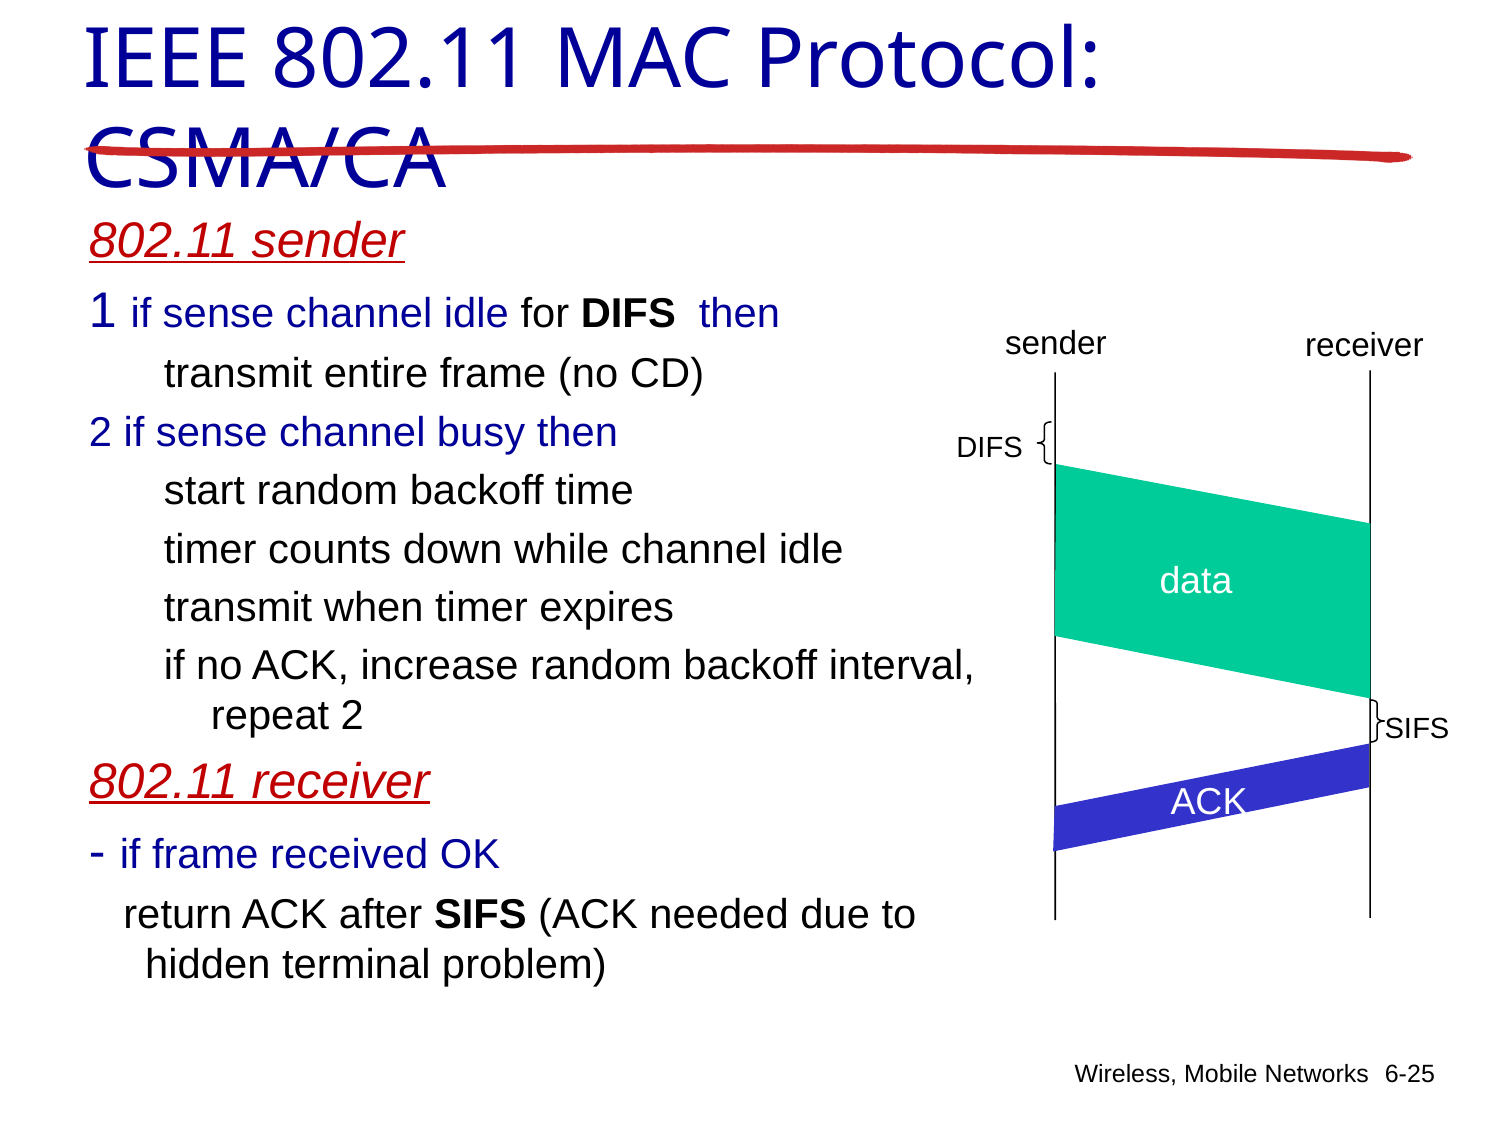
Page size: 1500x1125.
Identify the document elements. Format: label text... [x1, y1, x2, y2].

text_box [1052, 699, 1466, 852]
picture [77, 139, 1429, 168]
text_box receiver [1290, 315, 1439, 370]
slide_number 6-25 [1339, 1050, 1450, 1125]
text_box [940, 420, 1371, 699]
title IEEE 802.11 MAC Protocol: CSMA/CA [68, 25, 1417, 182]
text_box sender [990, 313, 1122, 369]
list 802.11 sender 1 if sense channel idle for DIFS then transmit entire frame (no CD) 2 if sense channel busy then start random backoff time timer counts down while channel idle transmit when timer expires if no ACK, increase random backoff interval, repeat 2 802.11 receiver - if frame received OK return ACK after SIFS (ACK needed due to hidden terminal problem) [73, 200, 998, 1013]
footer Wireless, Mobile Networks [750, 1050, 1339, 1103]
